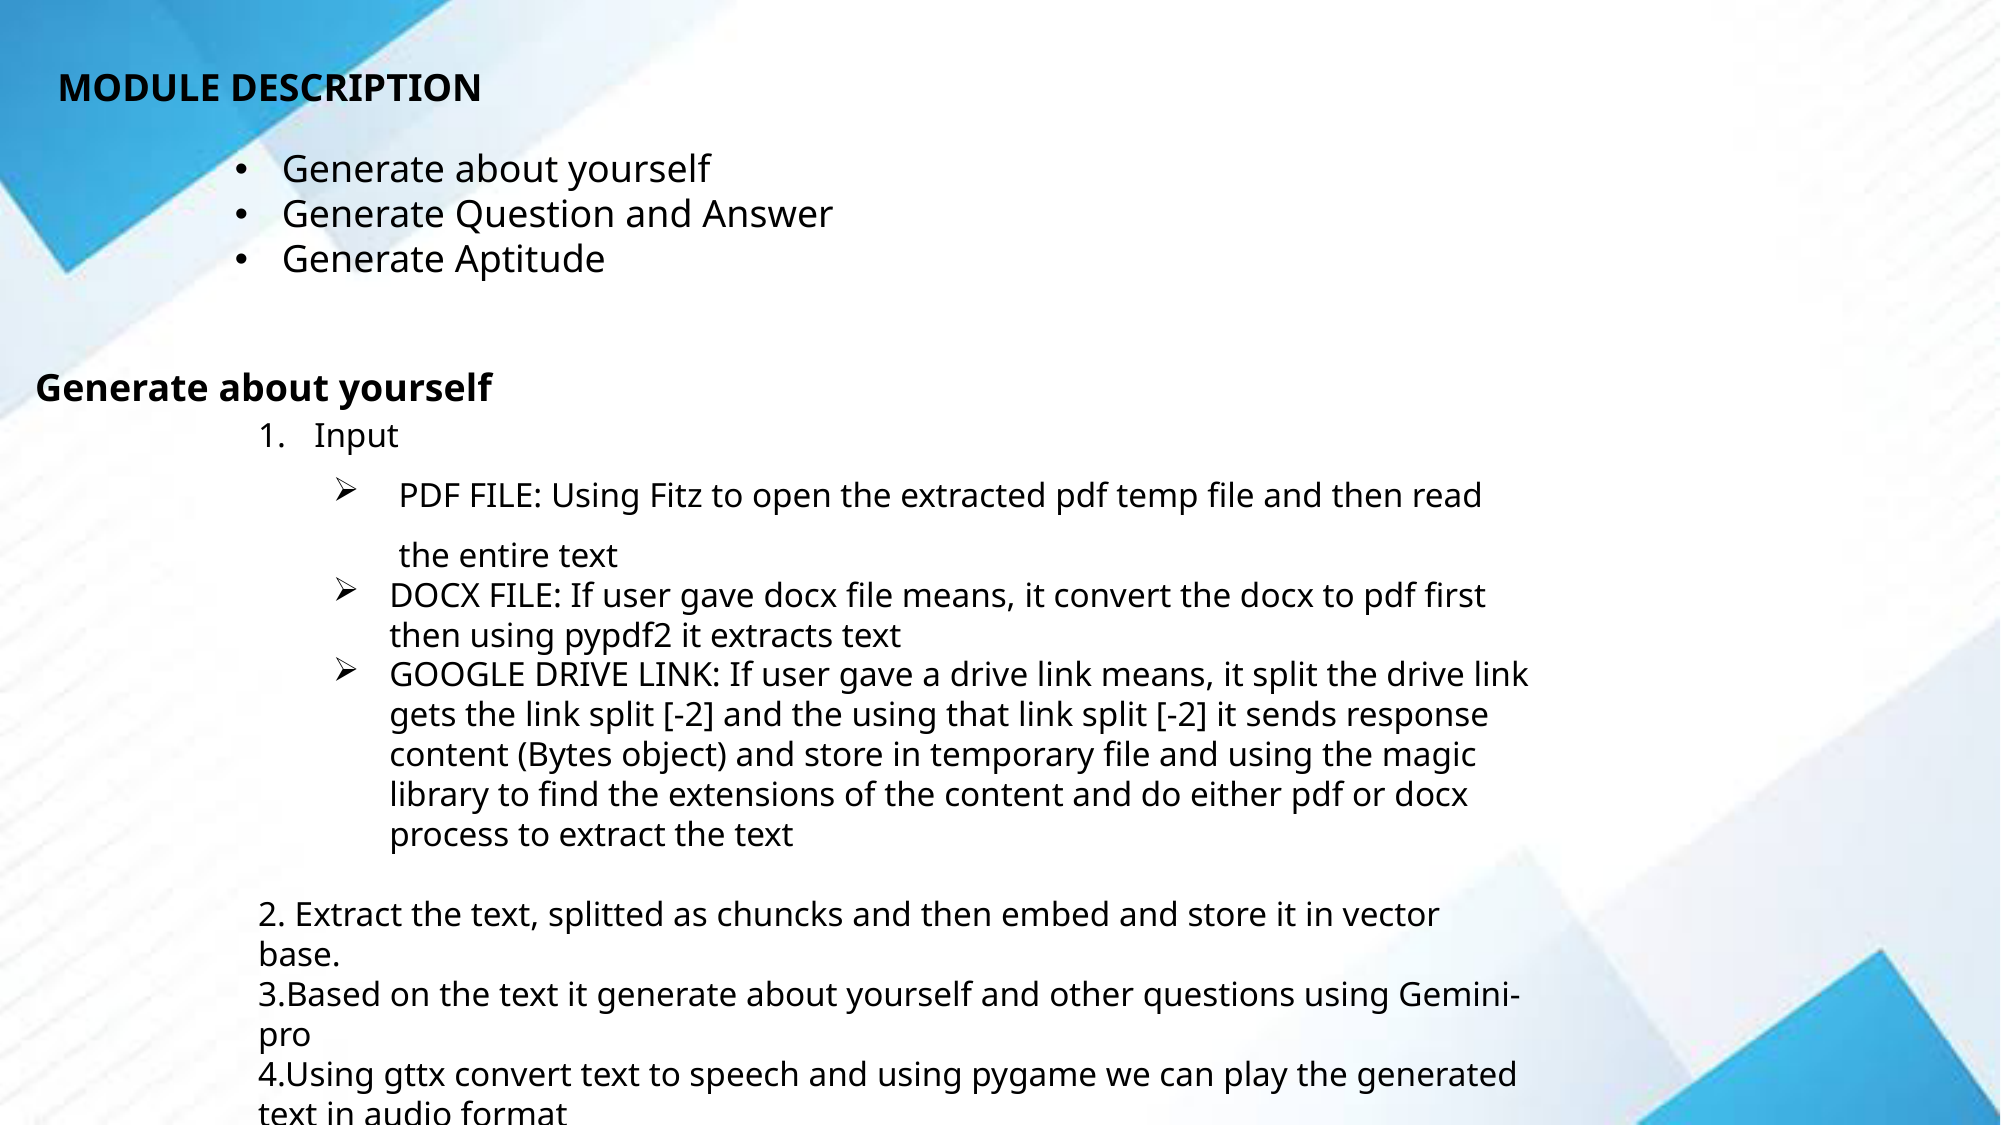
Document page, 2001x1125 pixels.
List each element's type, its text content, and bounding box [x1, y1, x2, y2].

text_box Input PDF FILE: Using Fitz to open the extracted pdf temp file and then read the entire text DOCX FILE: If user gave docx file means, it convert the docx to pdf first then using pypdf2 it extracts text GOOGLE DRIVE LINK: If user gave a drive link means, it split the drive link gets the link split [-2] and the using that link split [-2] it sends response content (Bytes object) and store in temporary file and using the magic library to find the extensions of the content and do either pdf or docx process to extract the text 2. Extract the text, splitted as chuncks and then embed and store it in vector base. 3.Based on the text it generate about yourself and other questions using Gemini-pro 4.Using gttx convert text to speech and using pygame we can play the generated text in audio format 5.Apart from the generate about yourself the remaining answer and the extracted text transferred to the Q&A module [168, 386, 1549, 1125]
text_box Generate about yourself Generate Question and Answer Generate Aptitude [220, 138, 859, 288]
picture [0, 0, 2001, 1125]
text_box Generate about yourself [20, 356, 508, 417]
text_box MODULE DESCRIPTION [42, 56, 498, 117]
